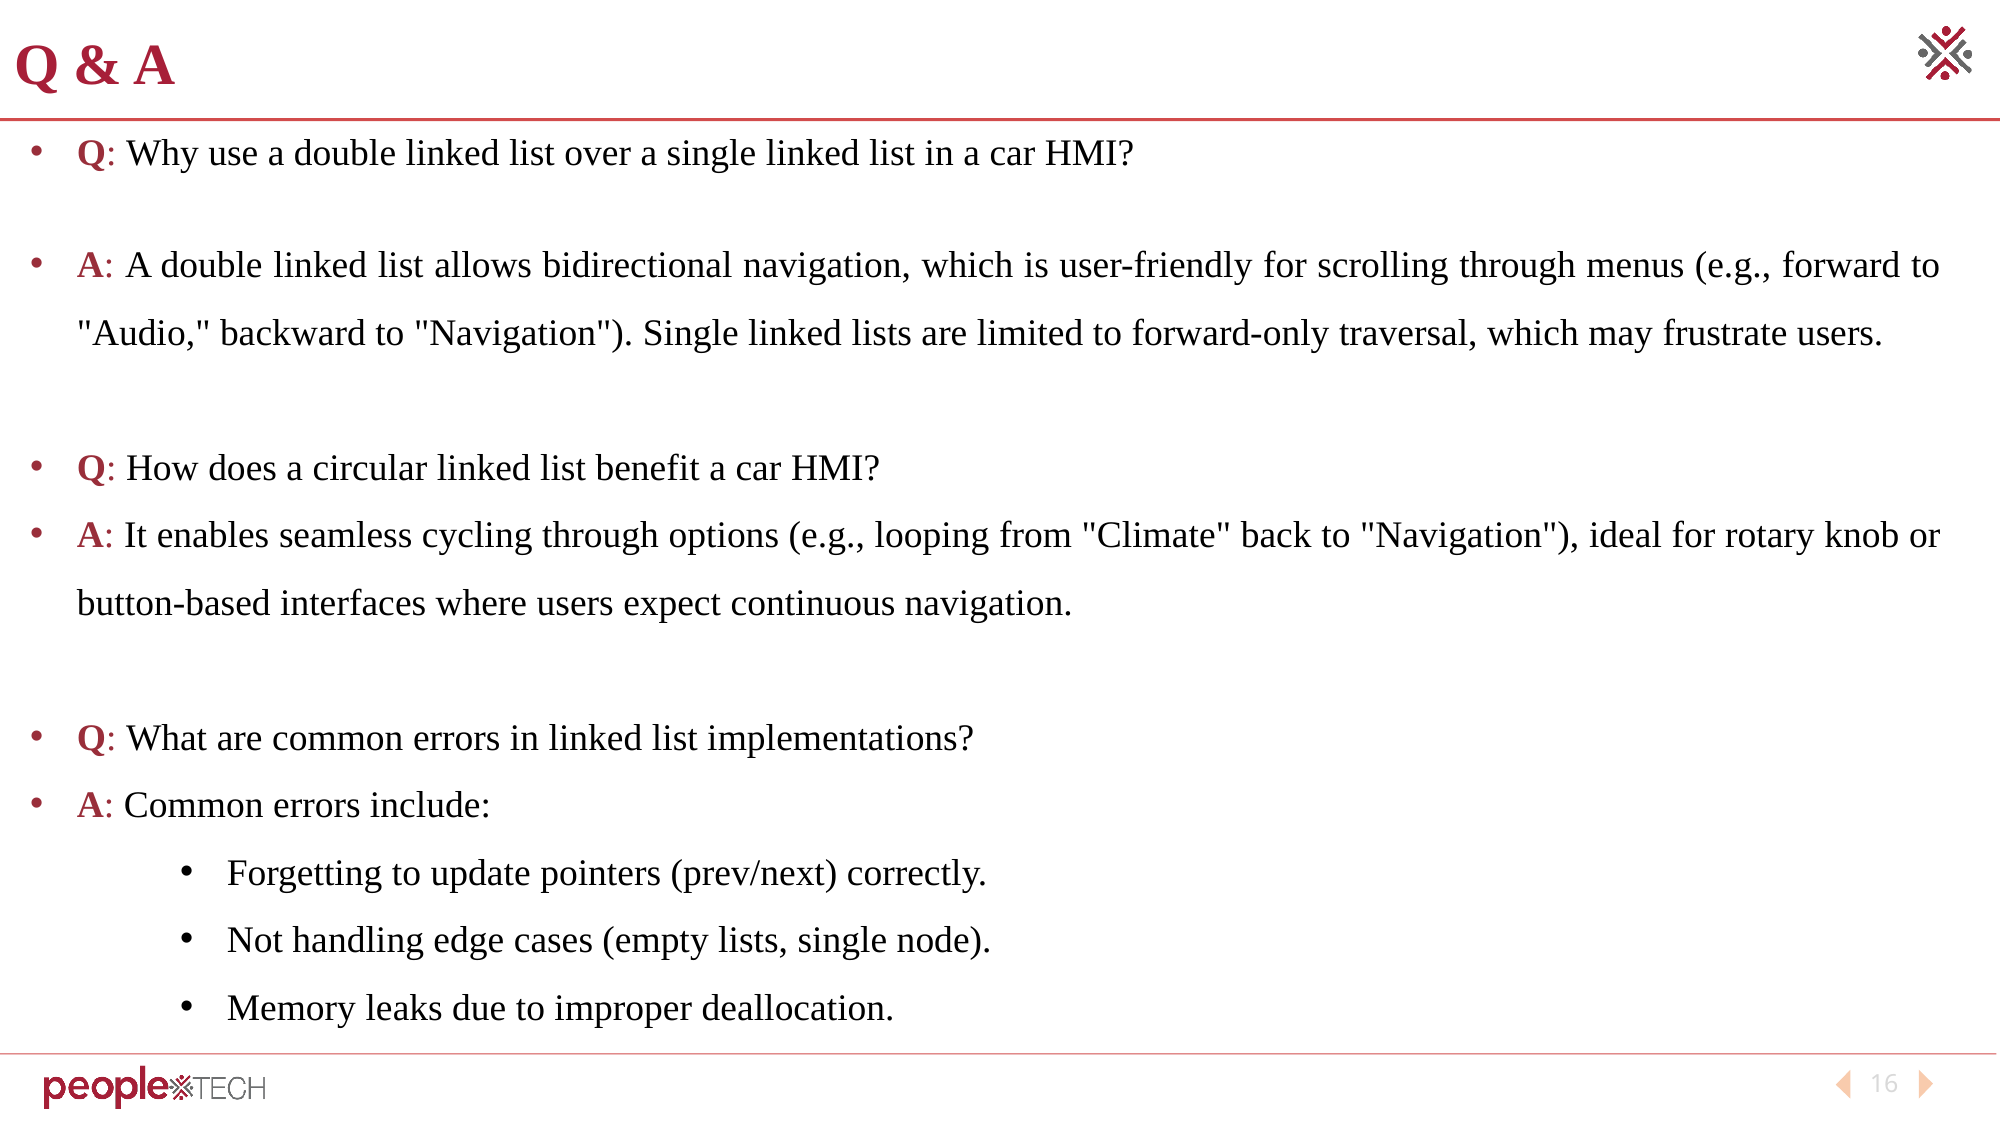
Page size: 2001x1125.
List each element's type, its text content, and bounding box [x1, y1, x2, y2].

text_box Q & A [0, 19, 1883, 175]
picture [1918, 26, 1972, 80]
text_box Q: Why use a double linked list over a single linked list in a car HMI? A: A double linked list allows bidirectional navigation, which is user-friendly for scrolling through menus (e.g., forward to "Audio," backward to "Navigation"). Single linked lists are limited to forward-only traversal, which may frustrate users. Q: How does a circular linked list benefit a car HMI? A: It enables seamless cycling through options (e.g., looping from "Climate" back to "Navigation"), ideal for rotary knob or button-based interfaces where users expect continuous navigation. Q: What are common errors in linked list implementations? A: Common errors include: Forgetting to update pointers (prev/next) correctly. Not handling edge cases (empty lists, single node). Memory leaks due to improper deallocation. [15, 120, 1958, 1125]
